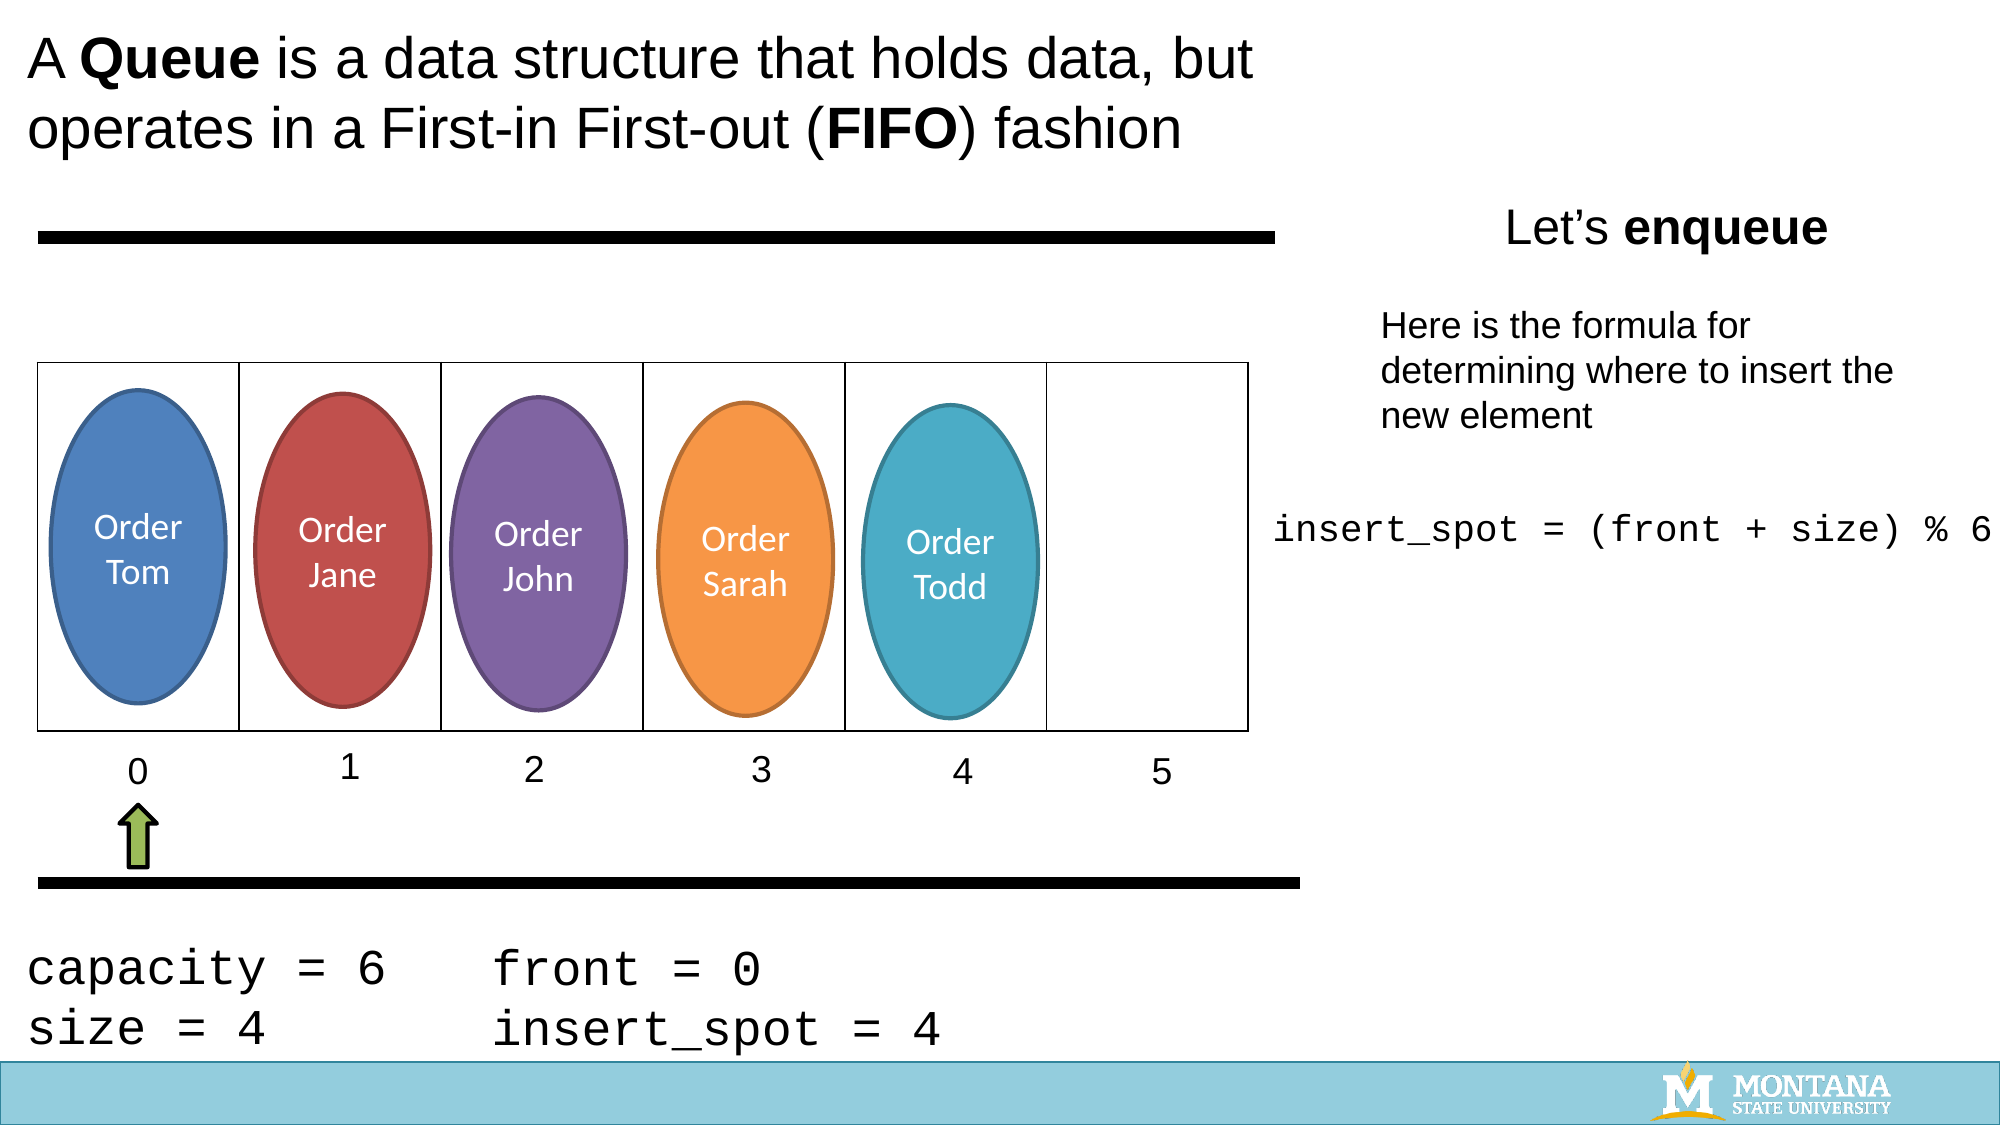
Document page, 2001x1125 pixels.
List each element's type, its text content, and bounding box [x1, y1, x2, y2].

text_box insert_spot = (front + size) % 6 [1257, 497, 2000, 557]
text_box Order John [448, 395, 629, 713]
text_box capacity = 6 size = 4 [11, 926, 402, 1060]
text_box 1 [324, 734, 376, 795]
text_box Order Sarah [656, 400, 836, 718]
picture [1649, 1060, 1892, 1122]
text_box 4 [937, 739, 989, 800]
text_box A Queue is a data structure that holds data, but operates in a First-in First-out (FIFO) fashion [12, 12, 1410, 168]
text_box Here is the formula for determining where to insert the new element [1365, 293, 1941, 444]
text_box front = 0 insert_spot = 4 [476, 928, 957, 1060]
text_box [117, 802, 159, 870]
text_box 5 [1136, 739, 1188, 800]
text_box 3 [736, 738, 787, 798]
table_header [644, 363, 844, 730]
table_header [1047, 363, 1247, 730]
text_box Order Tom [48, 388, 228, 706]
text_box Let’s enqueue [1489, 187, 1844, 263]
text_box Order Todd [860, 402, 1041, 721]
text_box 2 [509, 738, 560, 798]
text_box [1892, 1060, 2000, 1125]
text_box Order Jane [253, 391, 433, 709]
table_header [38, 363, 238, 730]
text_box 0 [112, 739, 164, 800]
table_header [240, 363, 440, 730]
table_header [442, 363, 642, 730]
table_header [846, 363, 1046, 730]
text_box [0, 1060, 1647, 1125]
